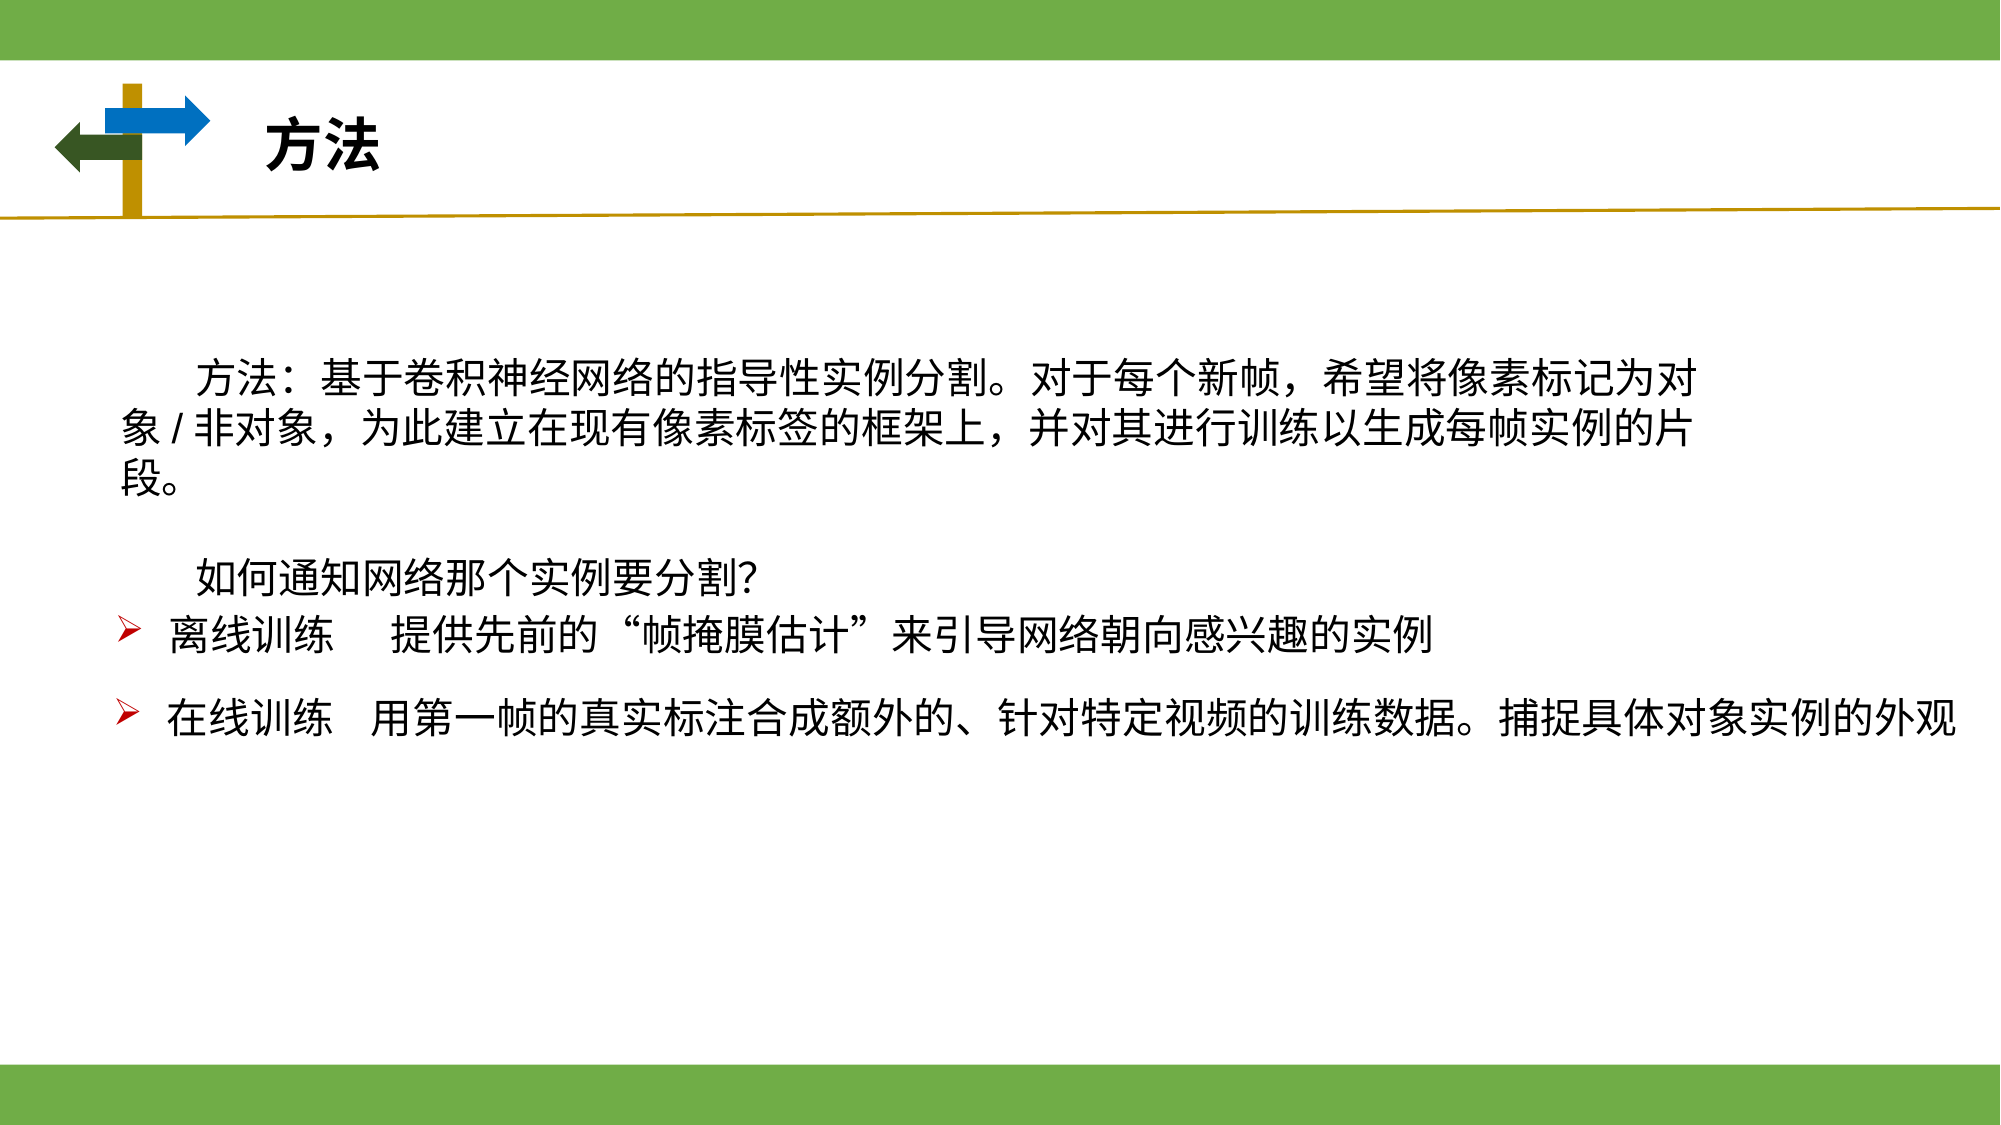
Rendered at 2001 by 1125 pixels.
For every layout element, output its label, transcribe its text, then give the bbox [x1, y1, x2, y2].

text_box 离线训练 提供先前的“帧掩膜估计”来引导网络朝向感兴趣的实例 [99, 601, 1450, 667]
text_box [122, 83, 143, 106]
text_box [122, 161, 143, 208]
text_box 方法 [250, 100, 397, 186]
text_box 在线训练 用第一帧的真实标注合成额外的、针对特定视频的训练数据。捕捉具体对象实例的外观 [98, 684, 2000, 749]
text_box 方法：基于卷积神经网络的指导性实例分割。对于每个新帧，希望将像素标记为对象/非对象，为此建立在现有像素标签的框架上，并对其进行训练以生成每帧实例的片段。 如何通知网络那个实例要分割？ [105, 344, 1741, 660]
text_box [0, 208, 2000, 219]
text_box [104, 92, 212, 149]
text_box [53, 119, 144, 176]
